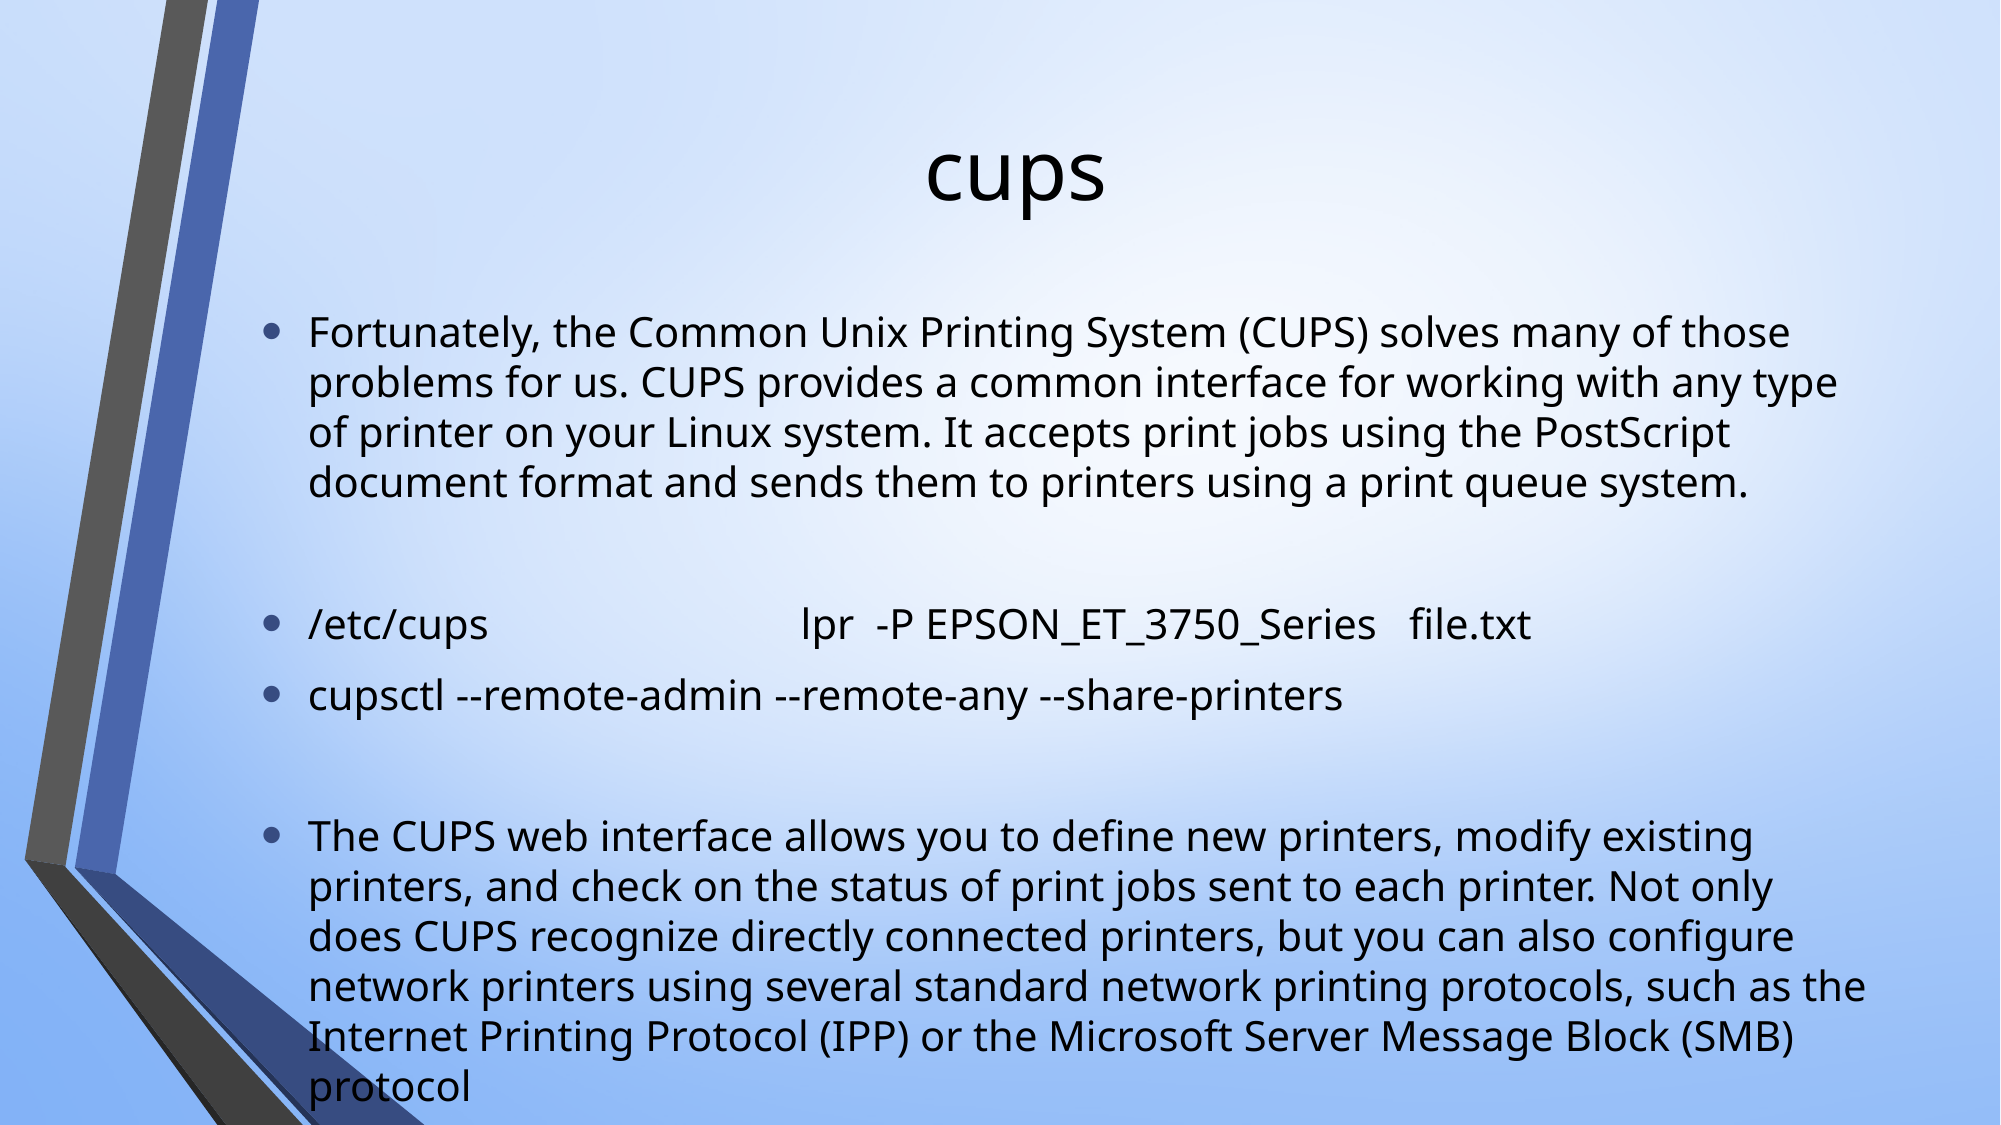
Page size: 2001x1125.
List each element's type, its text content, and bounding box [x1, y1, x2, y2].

title cups [28, 59, 1439, 276]
list Fortunately, the Common Unix Printing System (CUPS) solves many of those problems for us. CUPS provides a common interface for working with any type of printer on your Linux system. It accepts print jobs using the PostScript document format and sends them to printers using a print queue system. /etc/cups lpr -P EPSON_ET_3750_Series file.txt cupsctl --remote-admin --remote-any --share-printers The CUPS web interface allows you to define new printers, modify existing printers, and check on the status of print jobs sent to each printer. Not only does CUPS recognize directly connected printers, but you can also configure network printers using several standard network printing protocols, such as the Internet Printing Protocol (IPP) or the Microsoft Server Message Block (SMB) protocol [245, 389, 1893, 1027]
